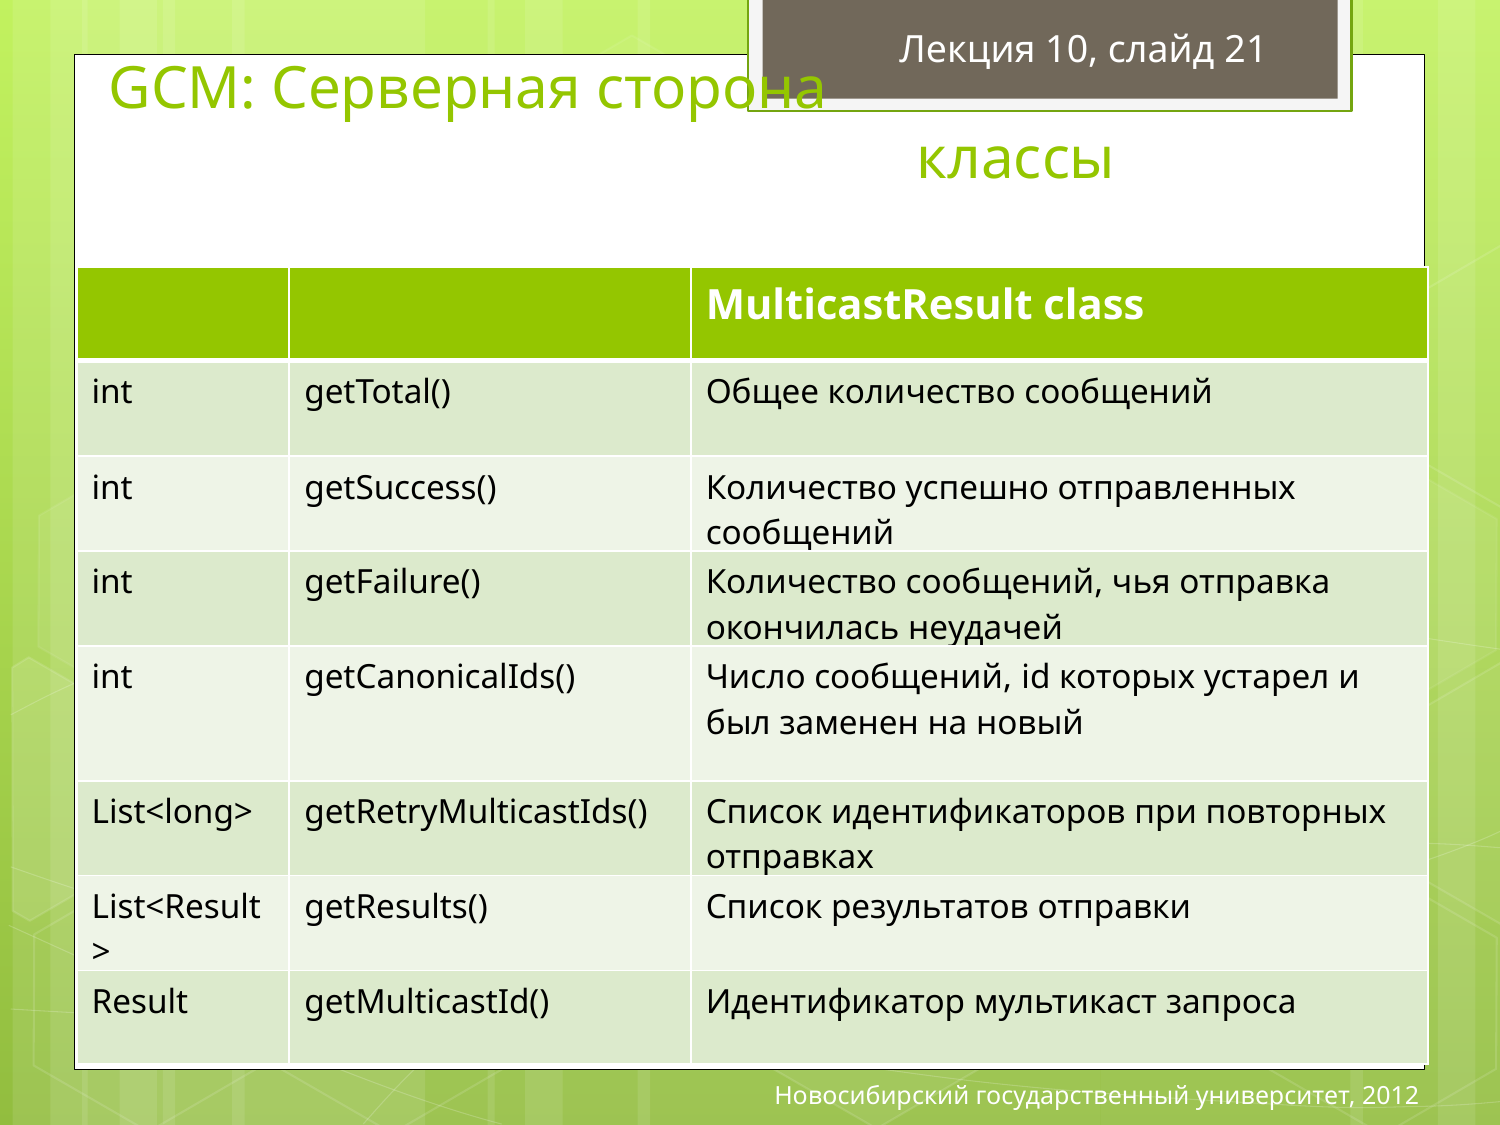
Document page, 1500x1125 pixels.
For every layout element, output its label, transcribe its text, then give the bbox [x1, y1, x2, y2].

table_cell Количество сообщений, чья отправка окончилась неудачей [692, 552, 1427, 645]
table_cell int [78, 552, 288, 645]
table_cell Список идентификаторов при повторных отправках [692, 782, 1427, 875]
table_cell getFailure() [290, 552, 690, 645]
text_box GCM: Серверная сторона классы [93, 127, 1429, 266]
table_cell getTotal() [290, 363, 690, 455]
table_cell Result [78, 971, 288, 1063]
table_cell Список результатов отправки [692, 876, 1427, 970]
table_cell int [78, 457, 288, 550]
text_box Лекция 10, слайд 21 [884, 17, 1283, 78]
table_cell int [78, 647, 288, 780]
table_cell getResults() [290, 876, 690, 970]
table_cell List<long> [78, 782, 288, 875]
text_box Новосибирский государственный университет, 2012 [596, 1065, 1436, 1125]
table_cell Общее количество сообщений [692, 363, 1427, 455]
table_cell List<Result> [78, 876, 288, 970]
table_header [290, 268, 690, 358]
table_cell Идентификатор мультикаст запроса [692, 971, 1427, 1063]
table_header MulticastResult class [692, 268, 1427, 358]
table_cell getMulticastId() [290, 971, 690, 1063]
table_cell getRetryMulticastIds() [290, 782, 690, 875]
table_cell int [78, 363, 288, 455]
table_cell Количество успешно отправленных сообщений [692, 457, 1427, 550]
table_cell getCanonicalIds() [290, 647, 690, 780]
table_header [78, 268, 288, 358]
table_cell getSuccess() [290, 457, 690, 550]
table_cell Число сообщений, id которых устарел и был заменен на новый [692, 647, 1427, 780]
